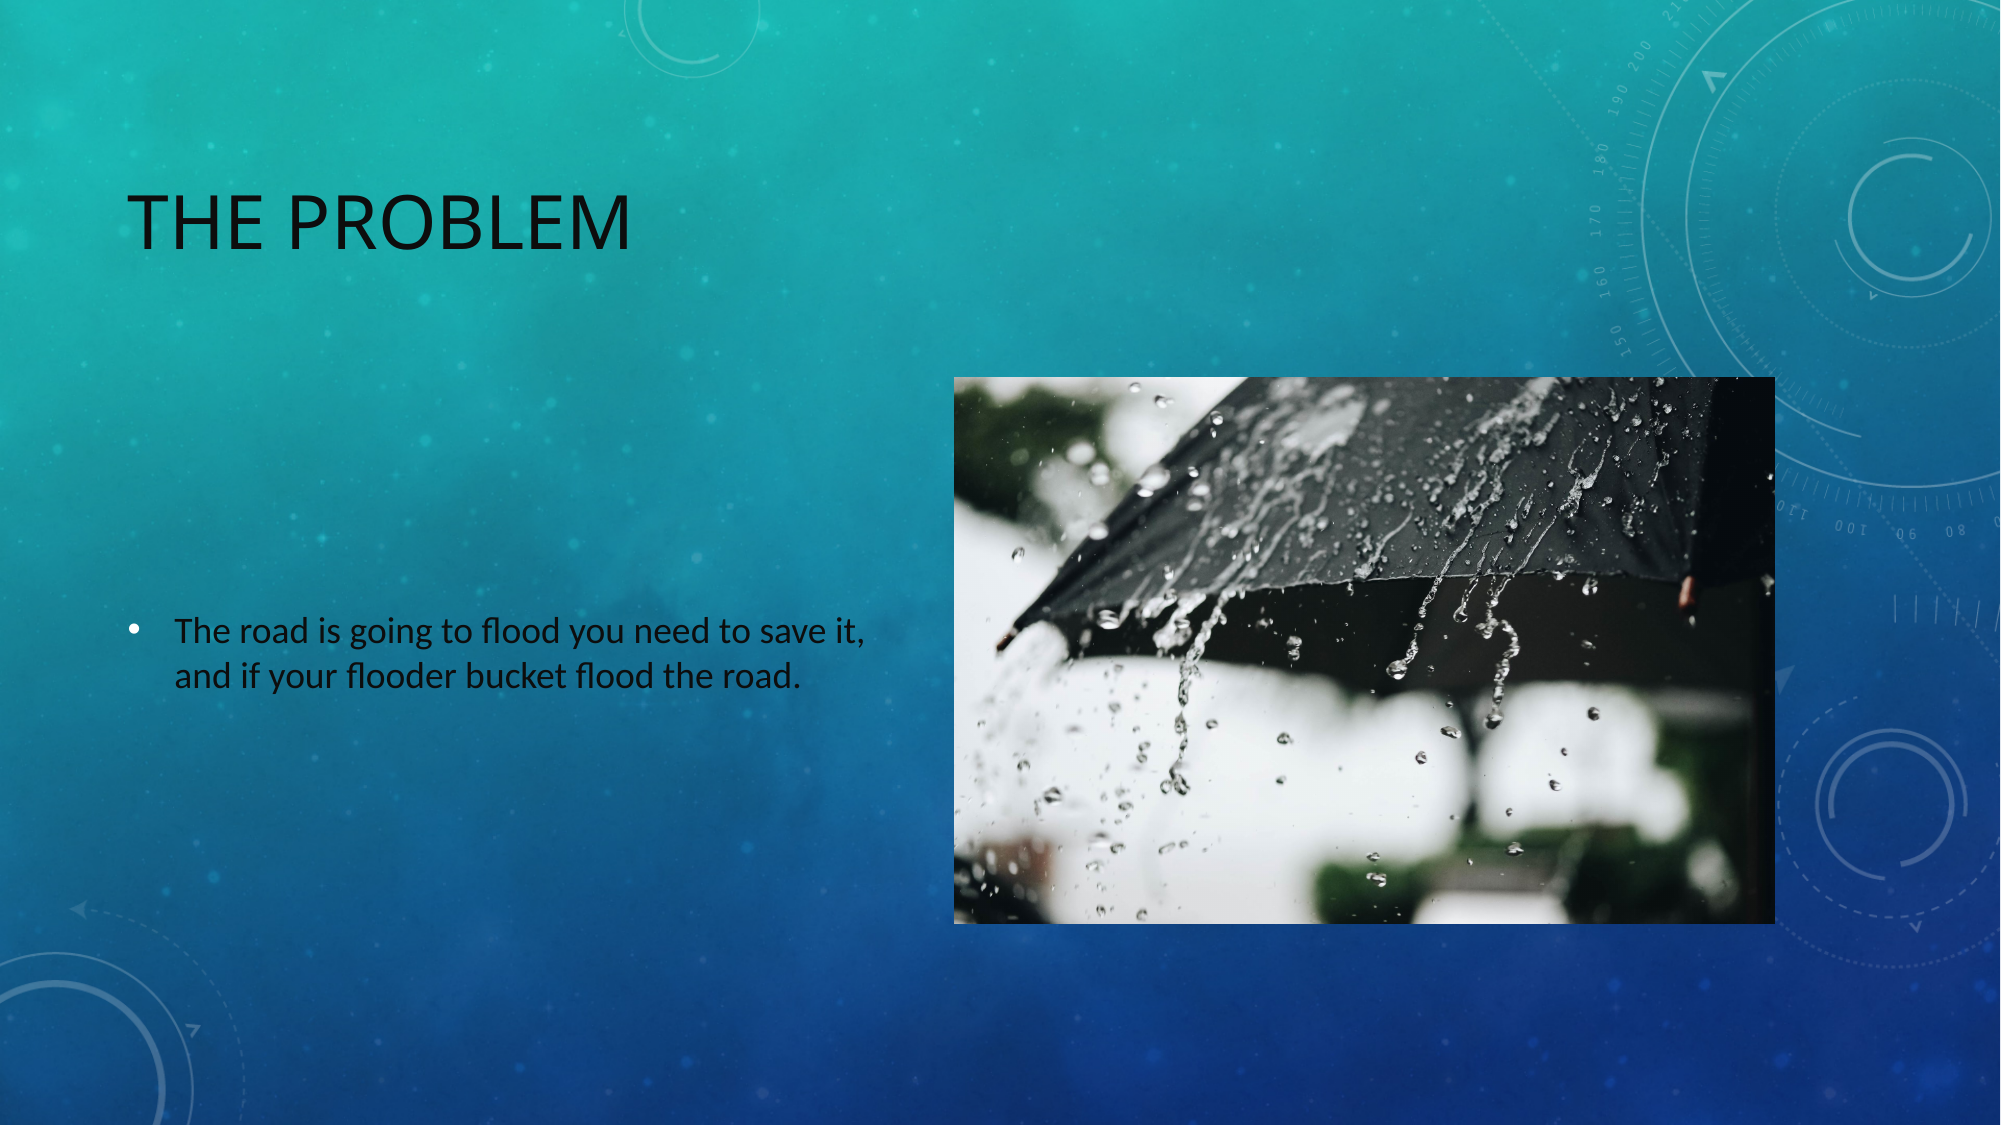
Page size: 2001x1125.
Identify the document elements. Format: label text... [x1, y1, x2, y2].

list The road is going to flood you need to save it, and if your flooder bucket flood the road. [112, 351, 932, 950]
picture [0, 0, 2001, 1125]
title The problem [112, 99, 1775, 339]
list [954, 377, 1775, 924]
